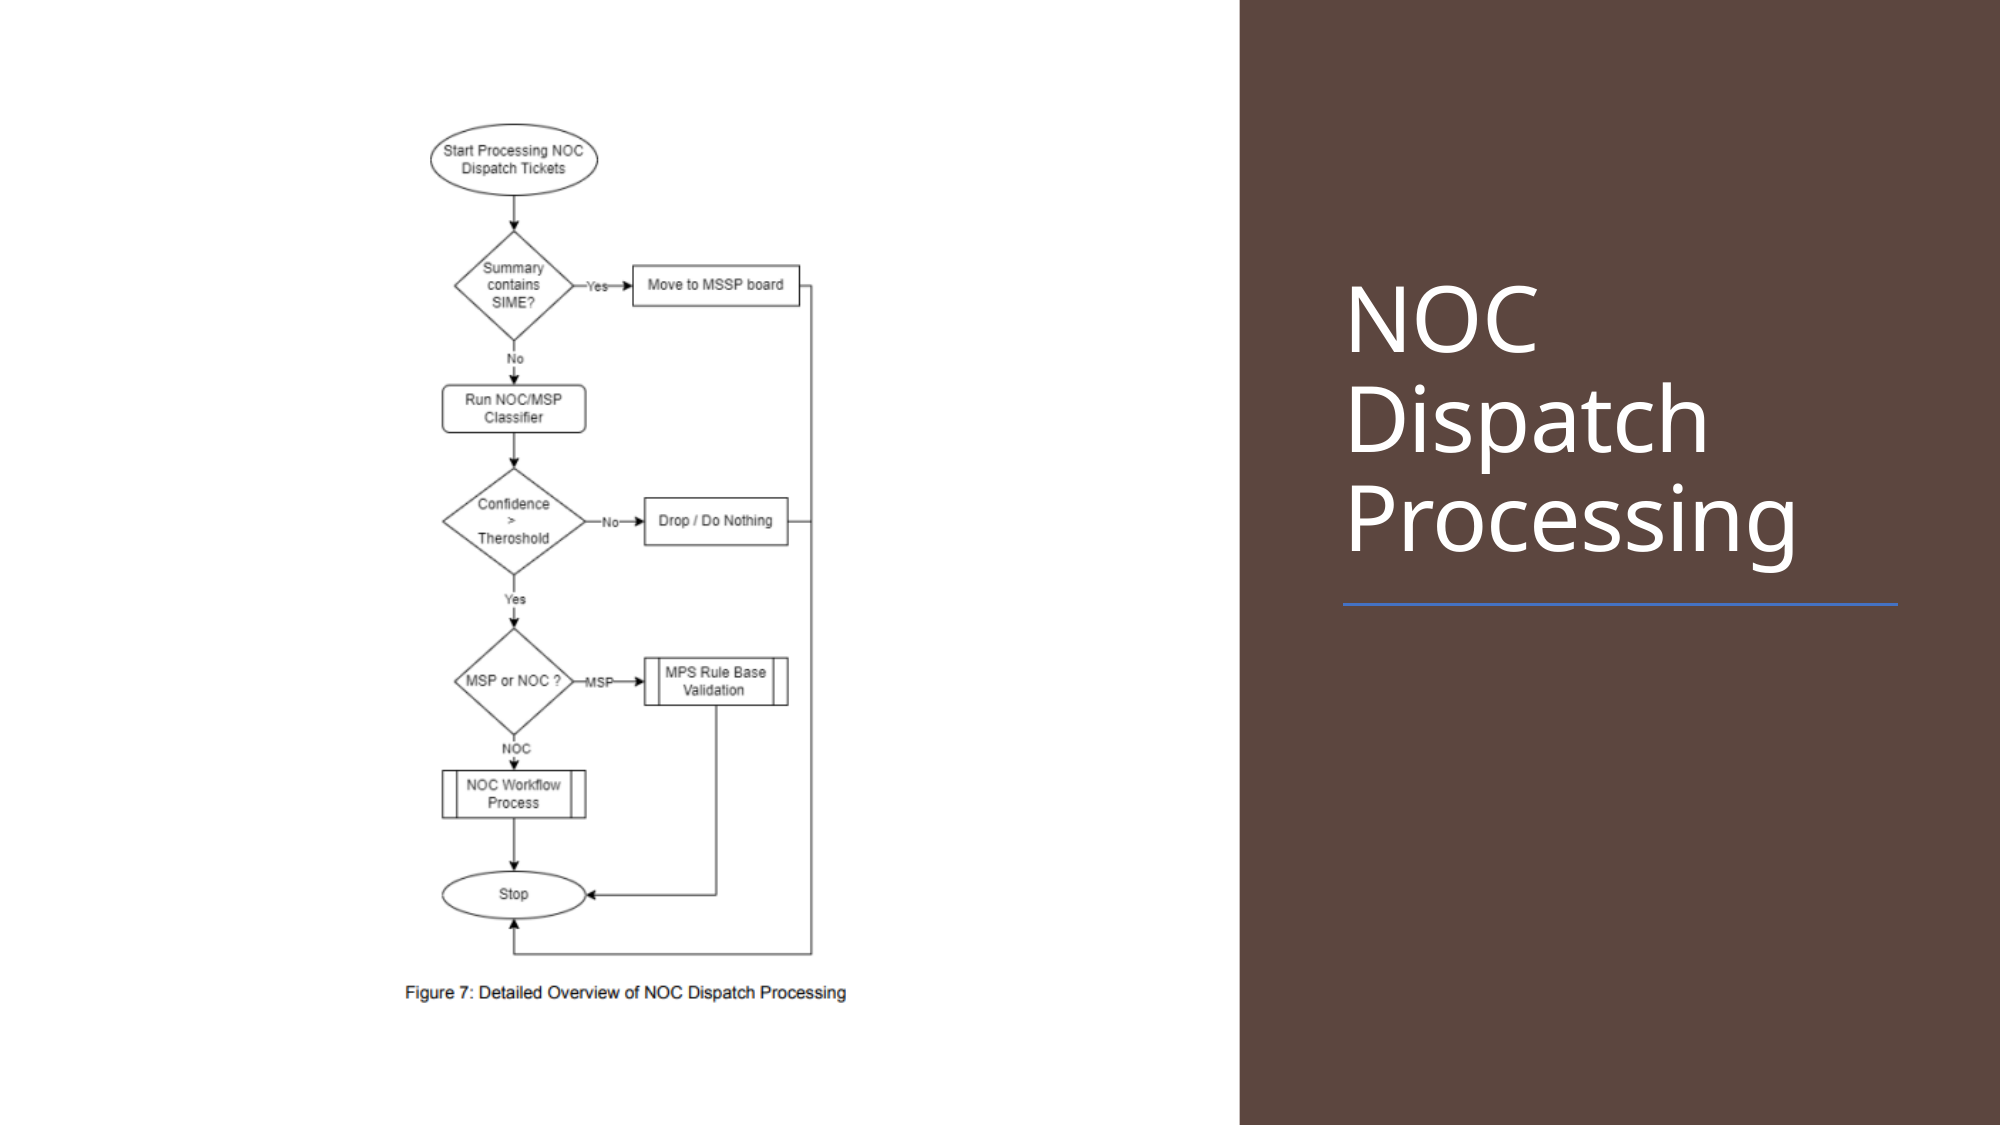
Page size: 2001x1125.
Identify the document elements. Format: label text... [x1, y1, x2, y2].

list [374, 104, 863, 1021]
text_box [1238, 0, 2000, 1125]
text_box [0, 0, 1238, 1125]
title NOC Dispatch Processing [1328, 104, 1929, 579]
